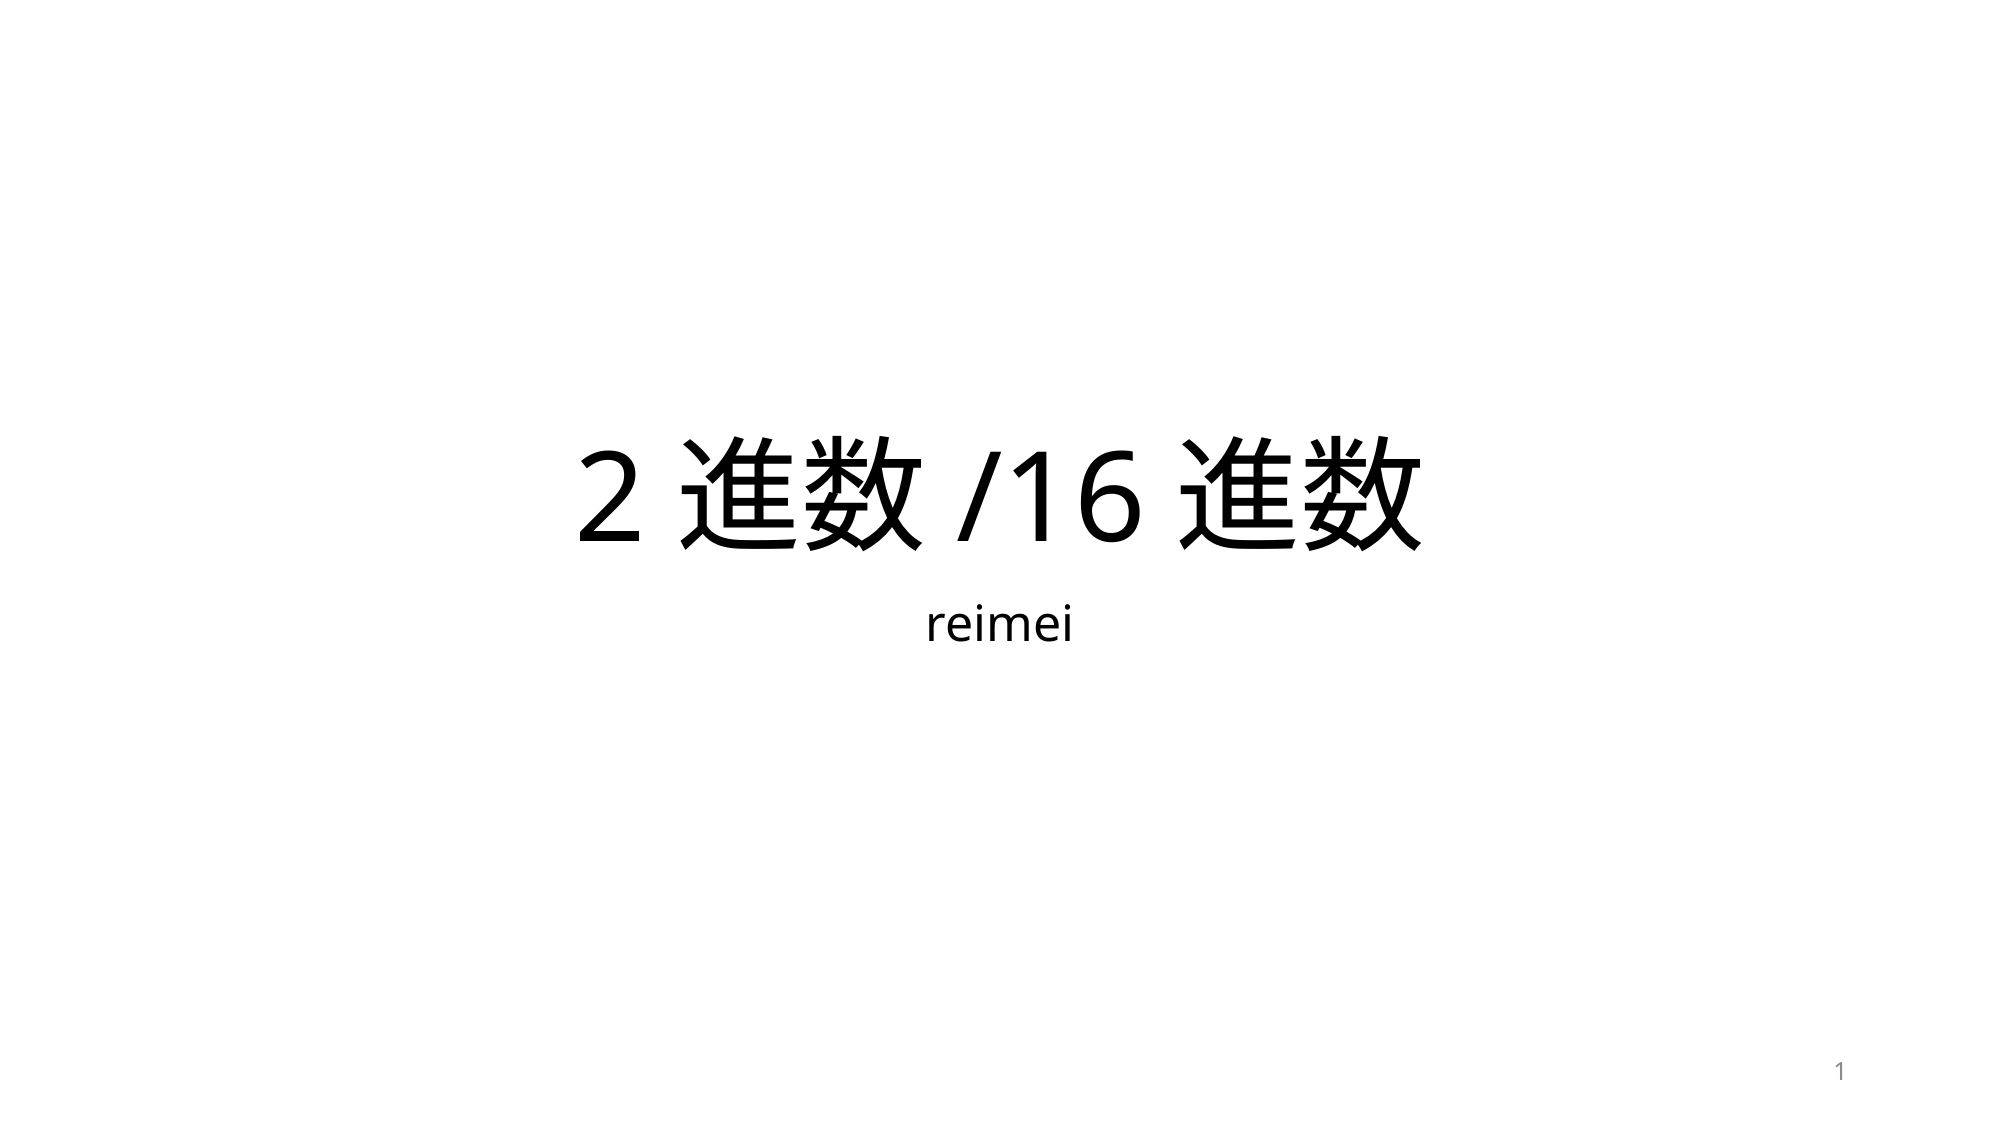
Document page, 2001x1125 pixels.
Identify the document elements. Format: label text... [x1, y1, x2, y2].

slide_number 1 [1412, 1042, 1863, 1103]
subtitle reimei [249, 590, 1750, 863]
title 2進数/16進数 [249, 184, 1750, 576]
